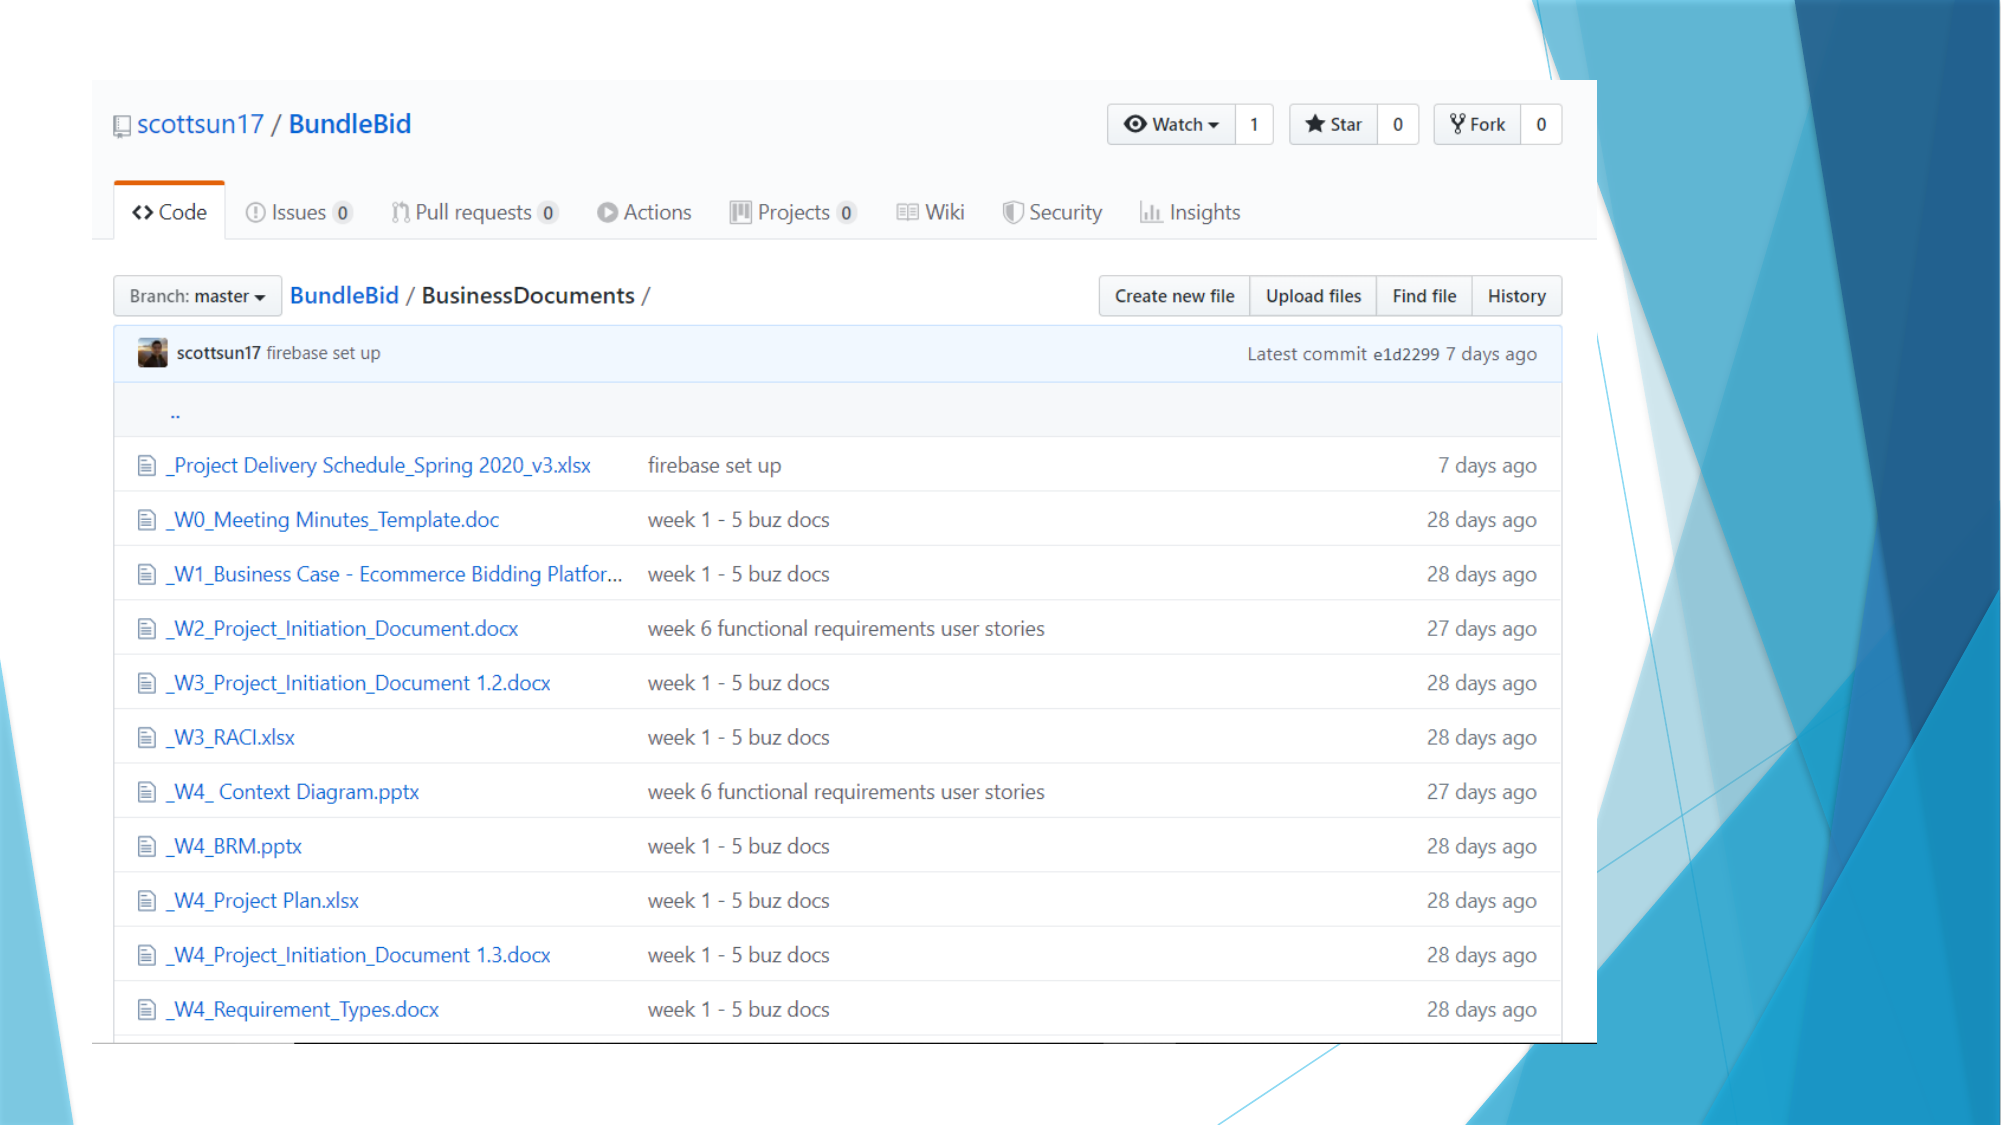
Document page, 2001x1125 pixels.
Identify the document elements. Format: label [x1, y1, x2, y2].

picture [92, 80, 1597, 1045]
